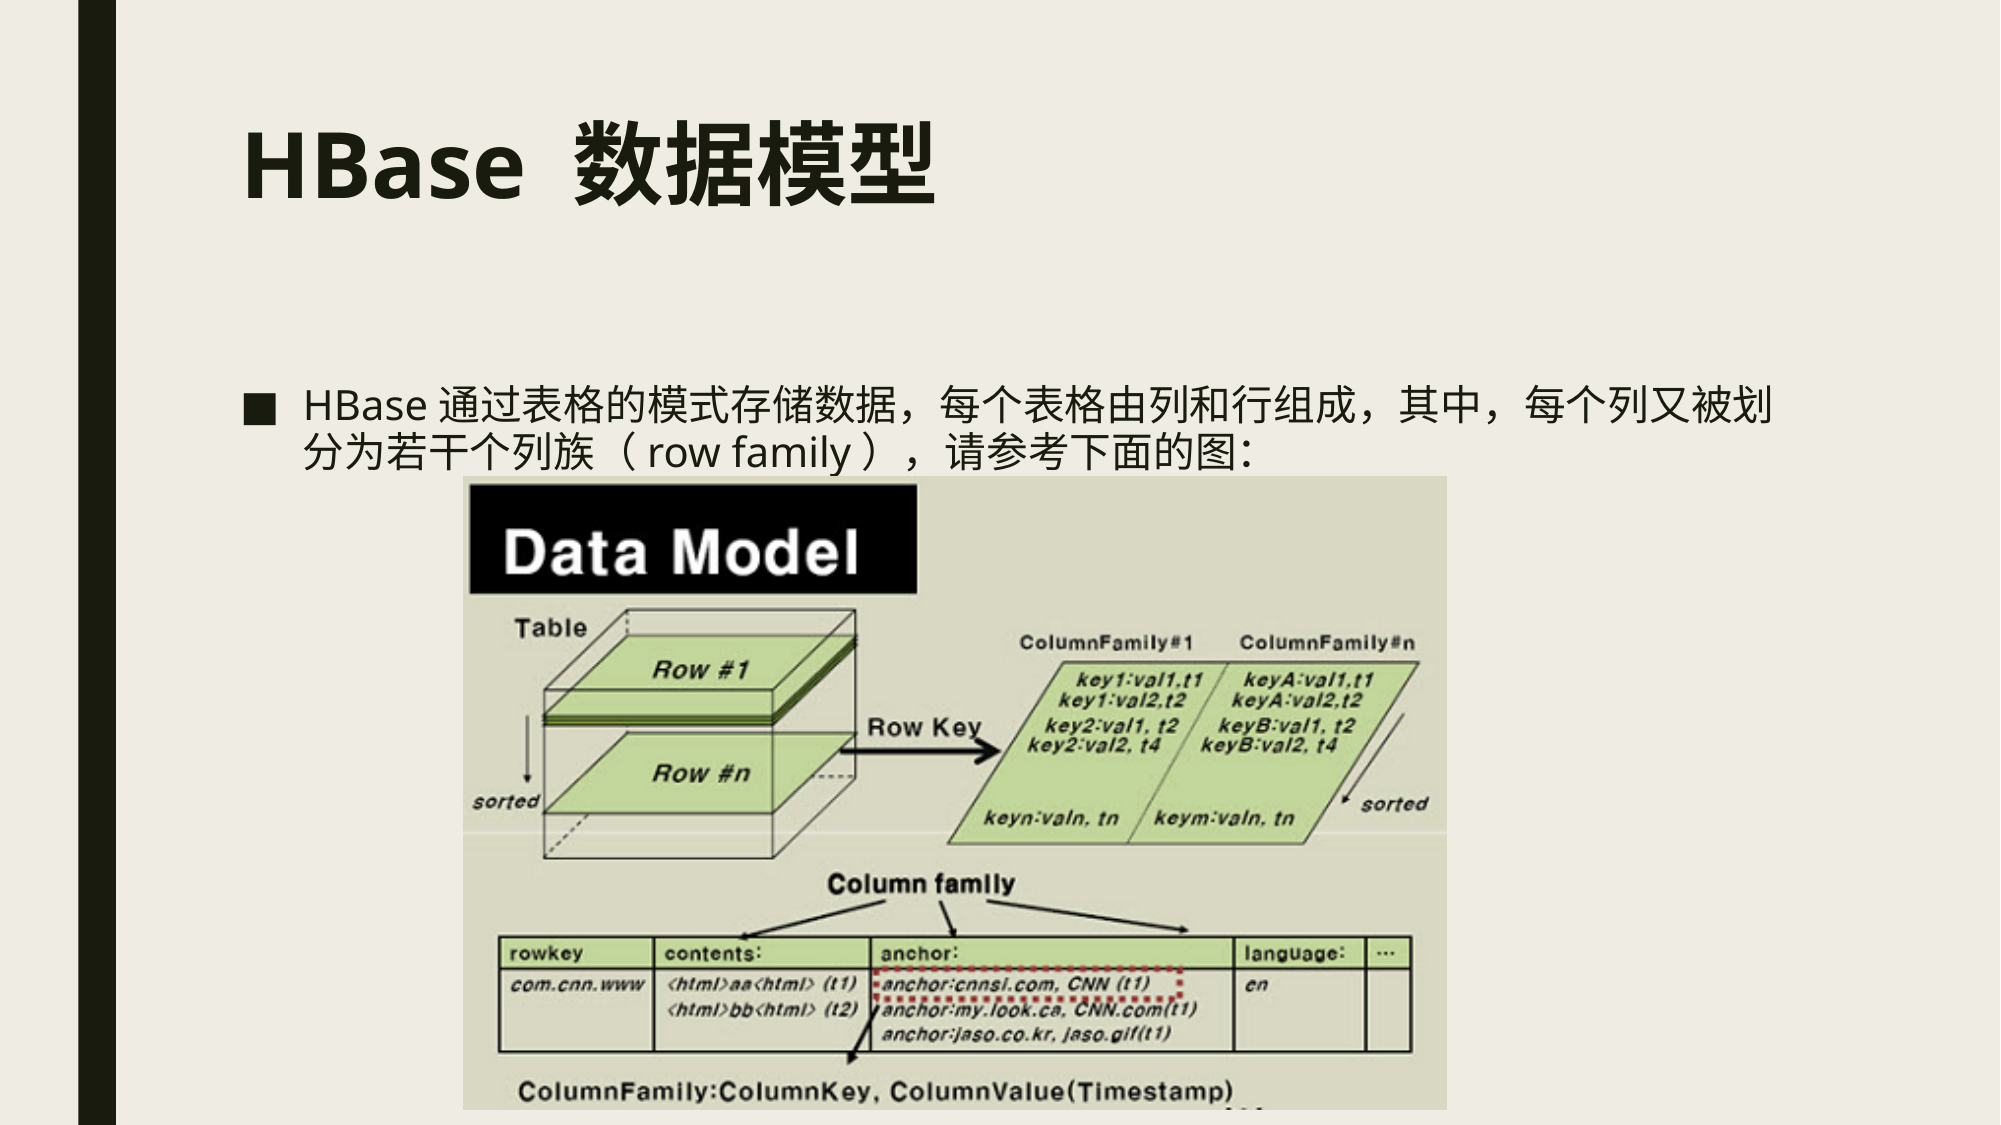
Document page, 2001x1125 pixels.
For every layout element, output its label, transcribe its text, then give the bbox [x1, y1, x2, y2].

picture [463, 476, 1447, 1110]
list HBase通过表格的模式存储数据，每个表格由列和行组成，其中，每个列又被划分为若干个列族（row family），请参考下面的图： [225, 375, 1800, 963]
title HBase 数据模型 [225, 112, 1800, 357]
